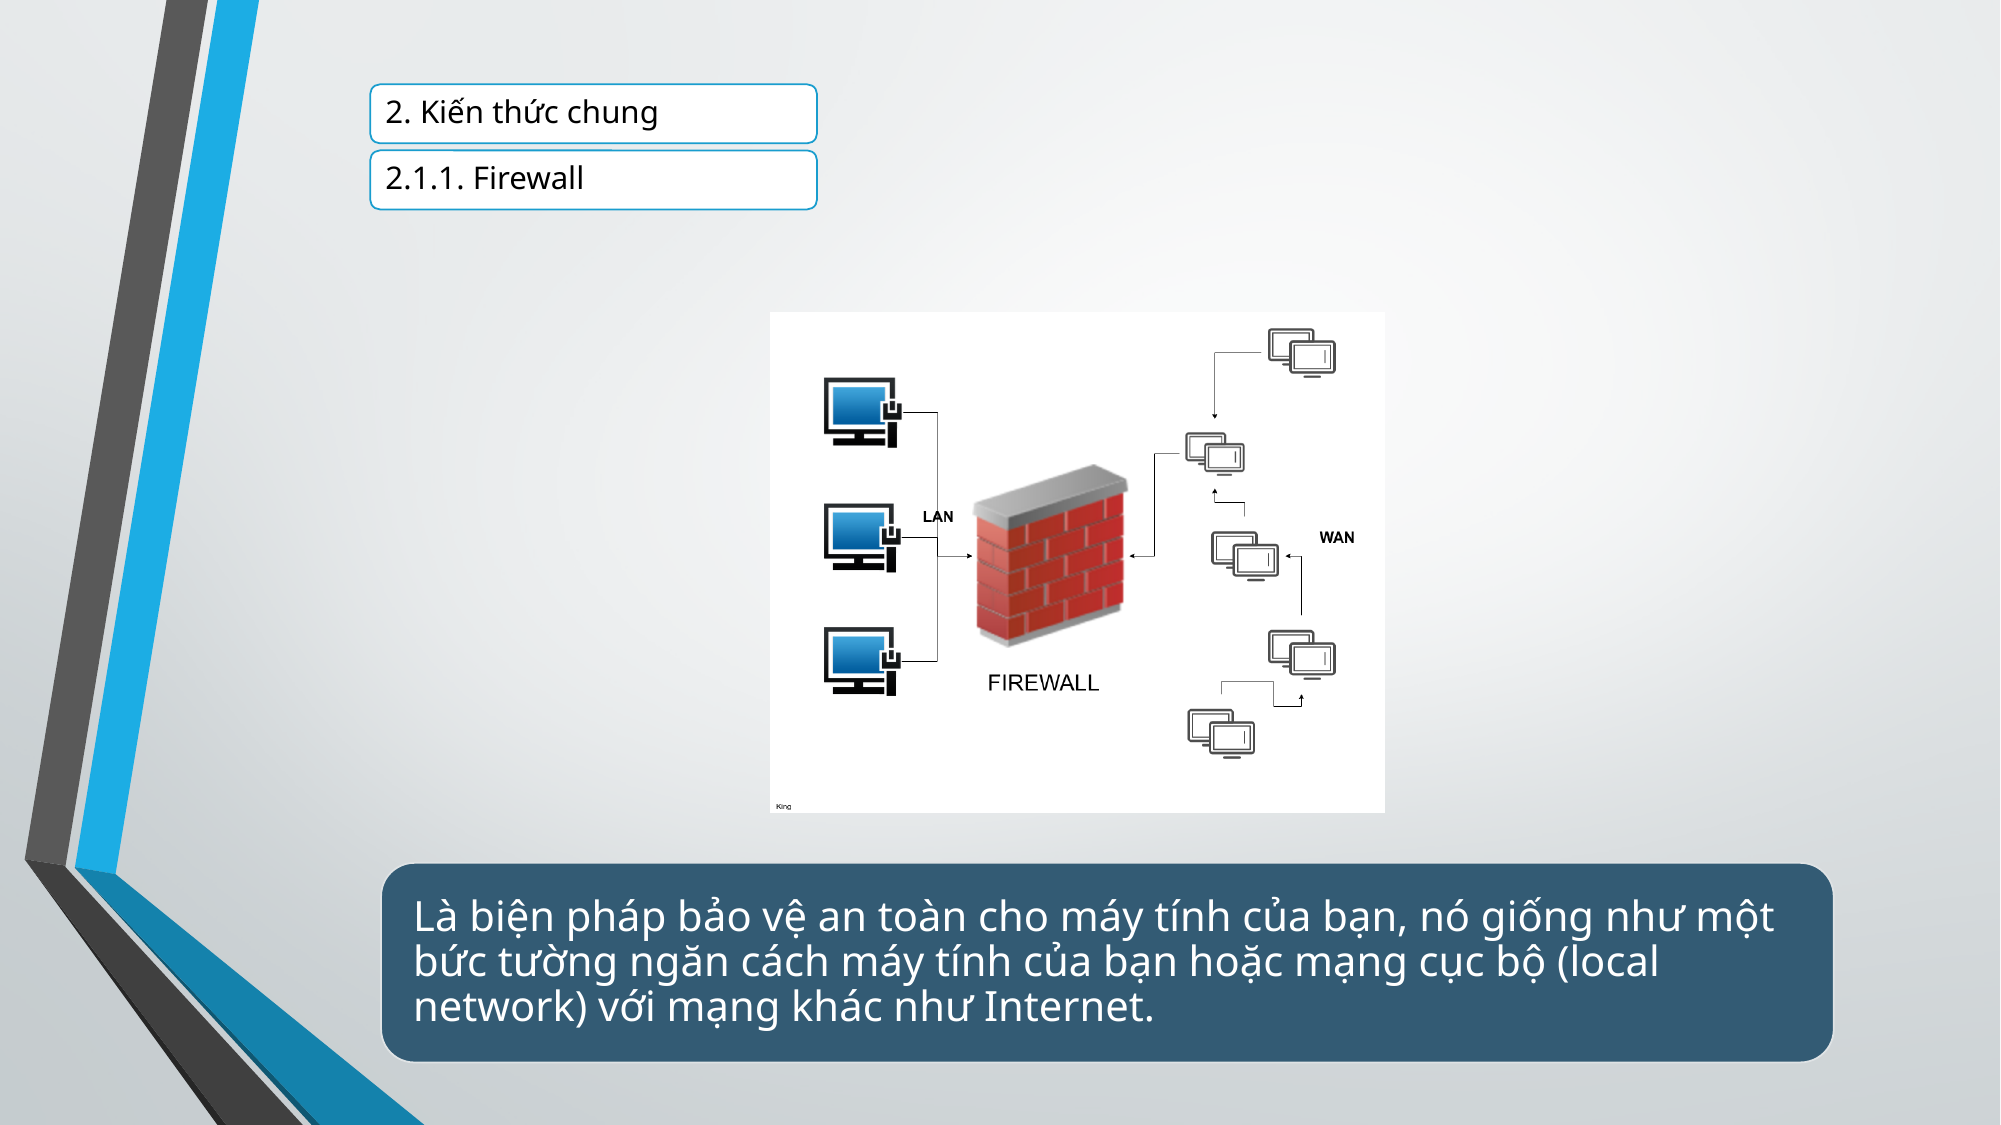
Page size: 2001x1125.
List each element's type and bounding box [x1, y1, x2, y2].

text_box [380, 850, 1834, 1063]
text_box [369, 83, 818, 211]
picture [770, 312, 1386, 813]
